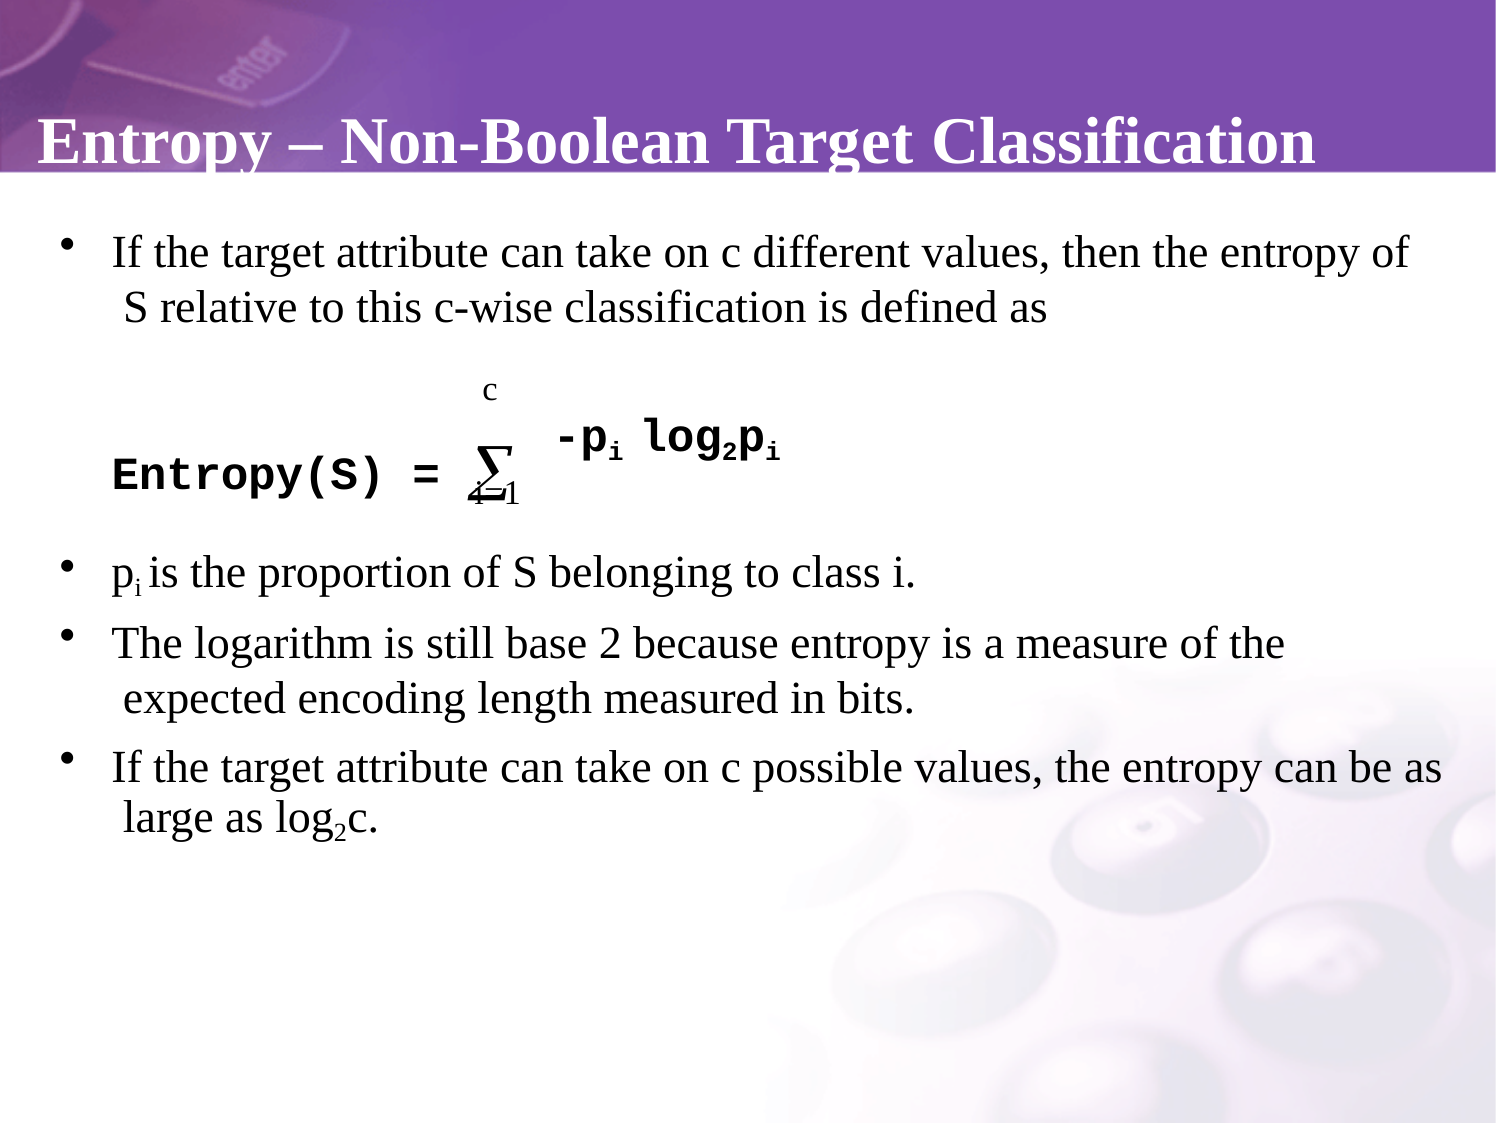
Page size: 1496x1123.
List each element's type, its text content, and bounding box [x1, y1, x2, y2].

text_box i=1 pi is the proportion of S belonging to class i. The logarithm is still base 2 because entropy is a measure of the expected encoding length measured in bits. If the target attribute can take on c possible values, the entropy can be as large as log2c. [50, 444, 1457, 847]
text_box c [480, 364, 500, 408]
text_box If the target attribute can take on c different values, then the entropy of S relative to this c-wise classification is defined as [57, 219, 1416, 332]
text_box Entropy(S) =  [106, 373, 527, 444]
title Entropy – Non-Boolean Target Classification [35, 95, 1448, 285]
text_box -pi log2pi [547, 403, 798, 444]
picture [0, 0, 1496, 1123]
